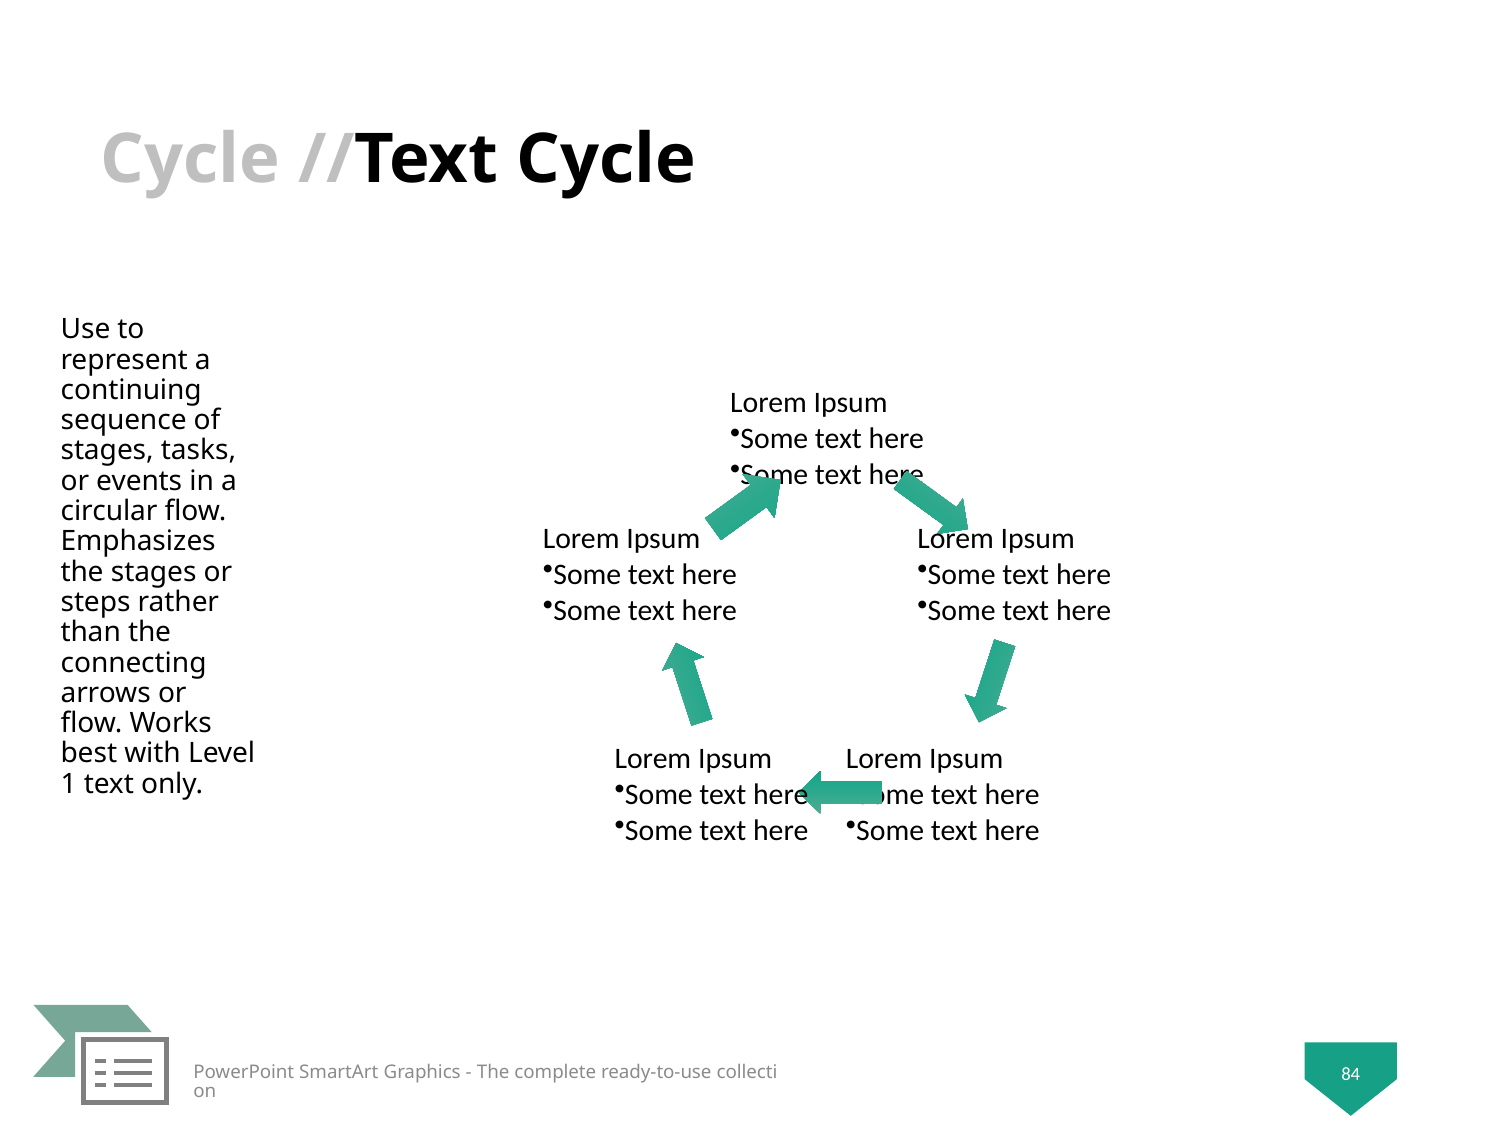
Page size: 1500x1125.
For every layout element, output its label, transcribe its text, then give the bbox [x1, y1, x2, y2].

slide_number 84 [1304, 1042, 1397, 1103]
list Use to represent a continuing sequence of stages, tasks, or events in a circular flow. Emphasizes the stages or steps rather than the connecting arrows or flow. Works best with Level 1 text only. [45, 307, 271, 960]
footer PowerPoint SmartArt Graphics - The complete ready-to-use collection [178, 1042, 798, 1103]
title Text Cycle [339, 52, 1397, 270]
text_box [340, 370, 1341, 896]
